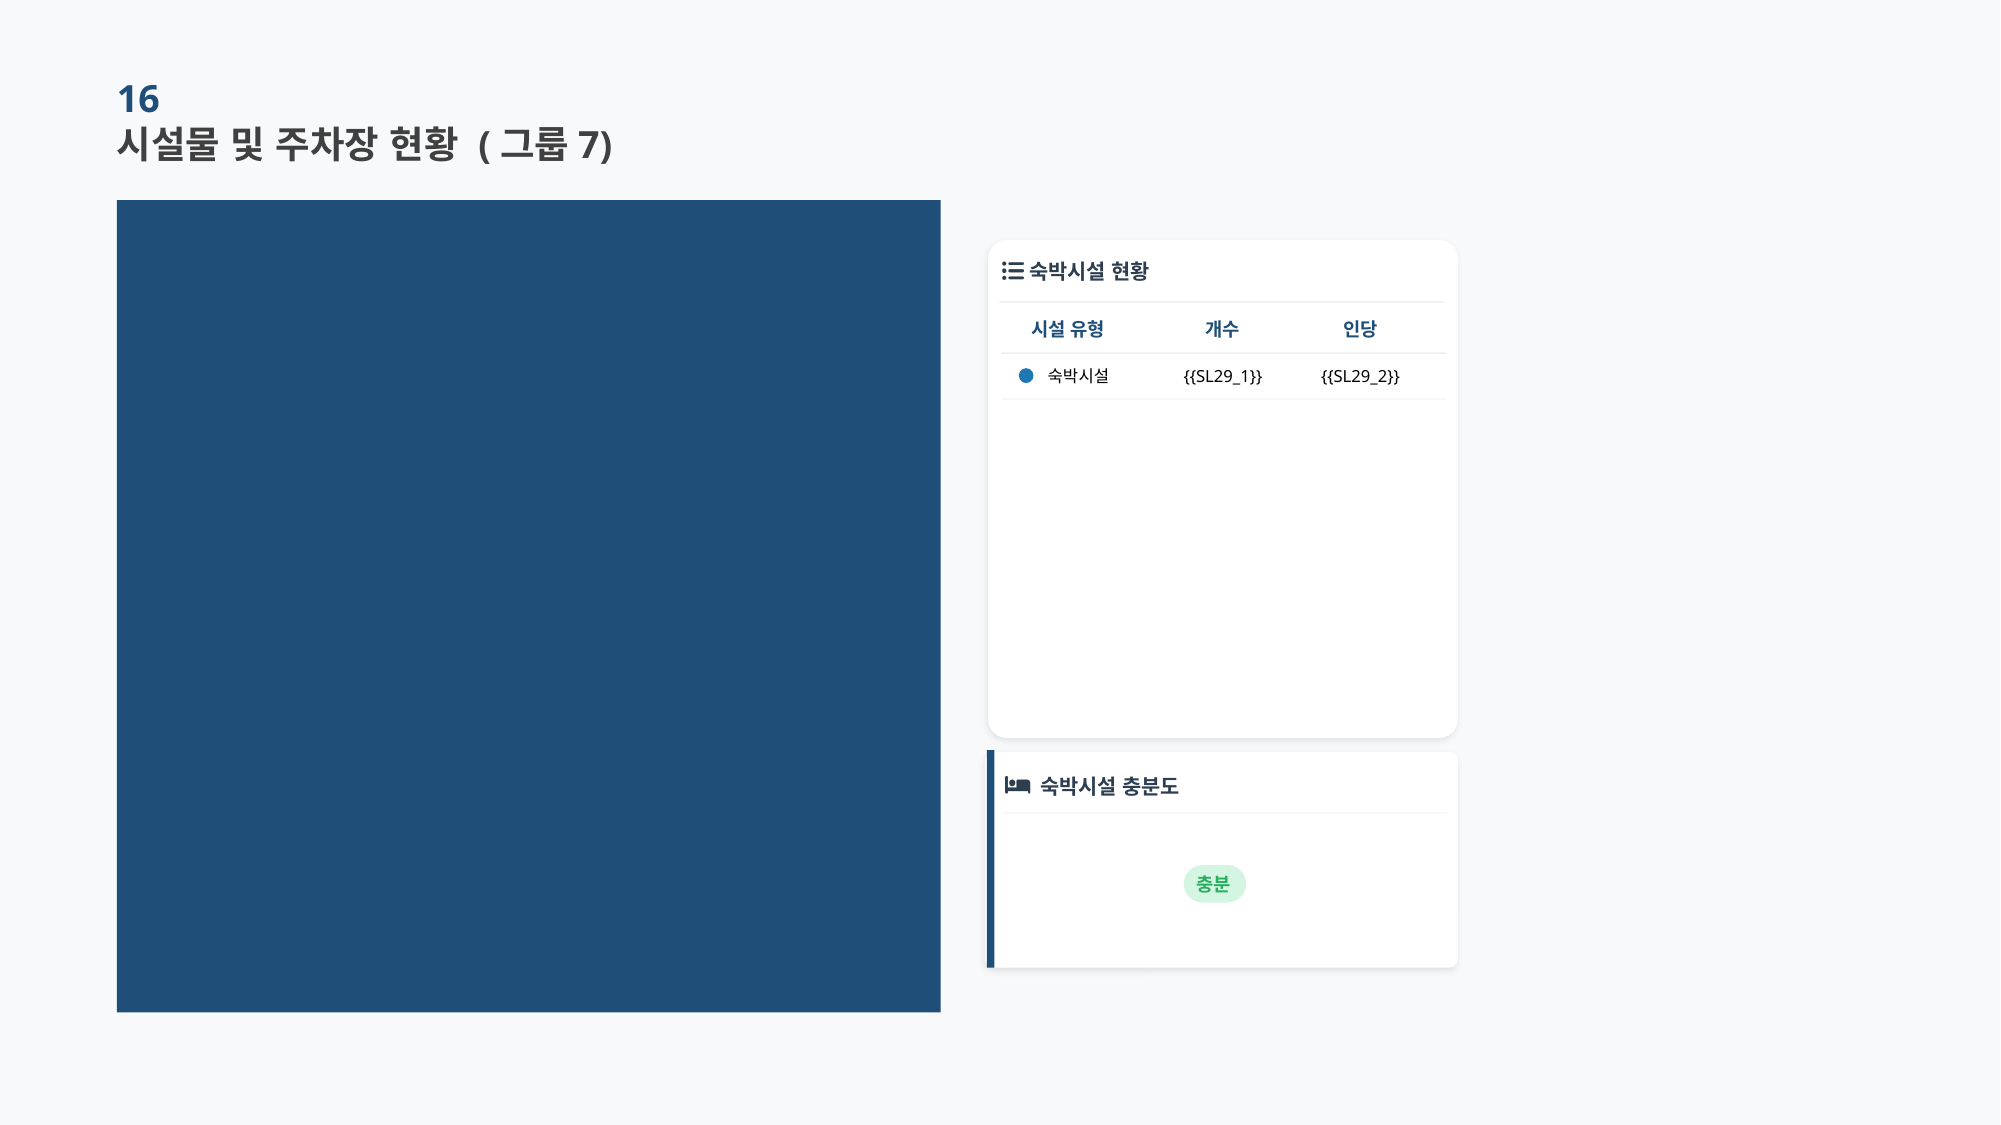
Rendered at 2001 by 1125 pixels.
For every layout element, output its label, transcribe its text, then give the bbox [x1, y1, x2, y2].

text_box 개수 [1199, 316, 1246, 342]
text_box [1183, 865, 1239, 903]
text_box {{SL29_1}} [1171, 362, 1275, 388]
text_box 숙박시설 [1039, 362, 1118, 388]
picture [1001, 259, 1024, 282]
text_box [1018, 368, 1034, 384]
text_box 시설 유형 [1013, 316, 1122, 342]
picture [1005, 774, 1031, 795]
text_box 충분 [1196, 868, 1249, 899]
text_box [116, 200, 941, 1013]
text_box [987, 239, 1459, 739]
text_box 16 [116, 66, 796, 129]
text_box [995, 752, 1459, 968]
text_box 숙박시설 현황 [1030, 256, 1197, 288]
text_box 인당 [1324, 316, 1397, 342]
text_box {{SL29_2}} [1308, 363, 1413, 389]
text_box 숙박시설 충분도 [1040, 770, 1251, 803]
text_box 시설물 및 주차장 현황 (그룹7) [116, 112, 941, 175]
text_box [986, 750, 995, 968]
